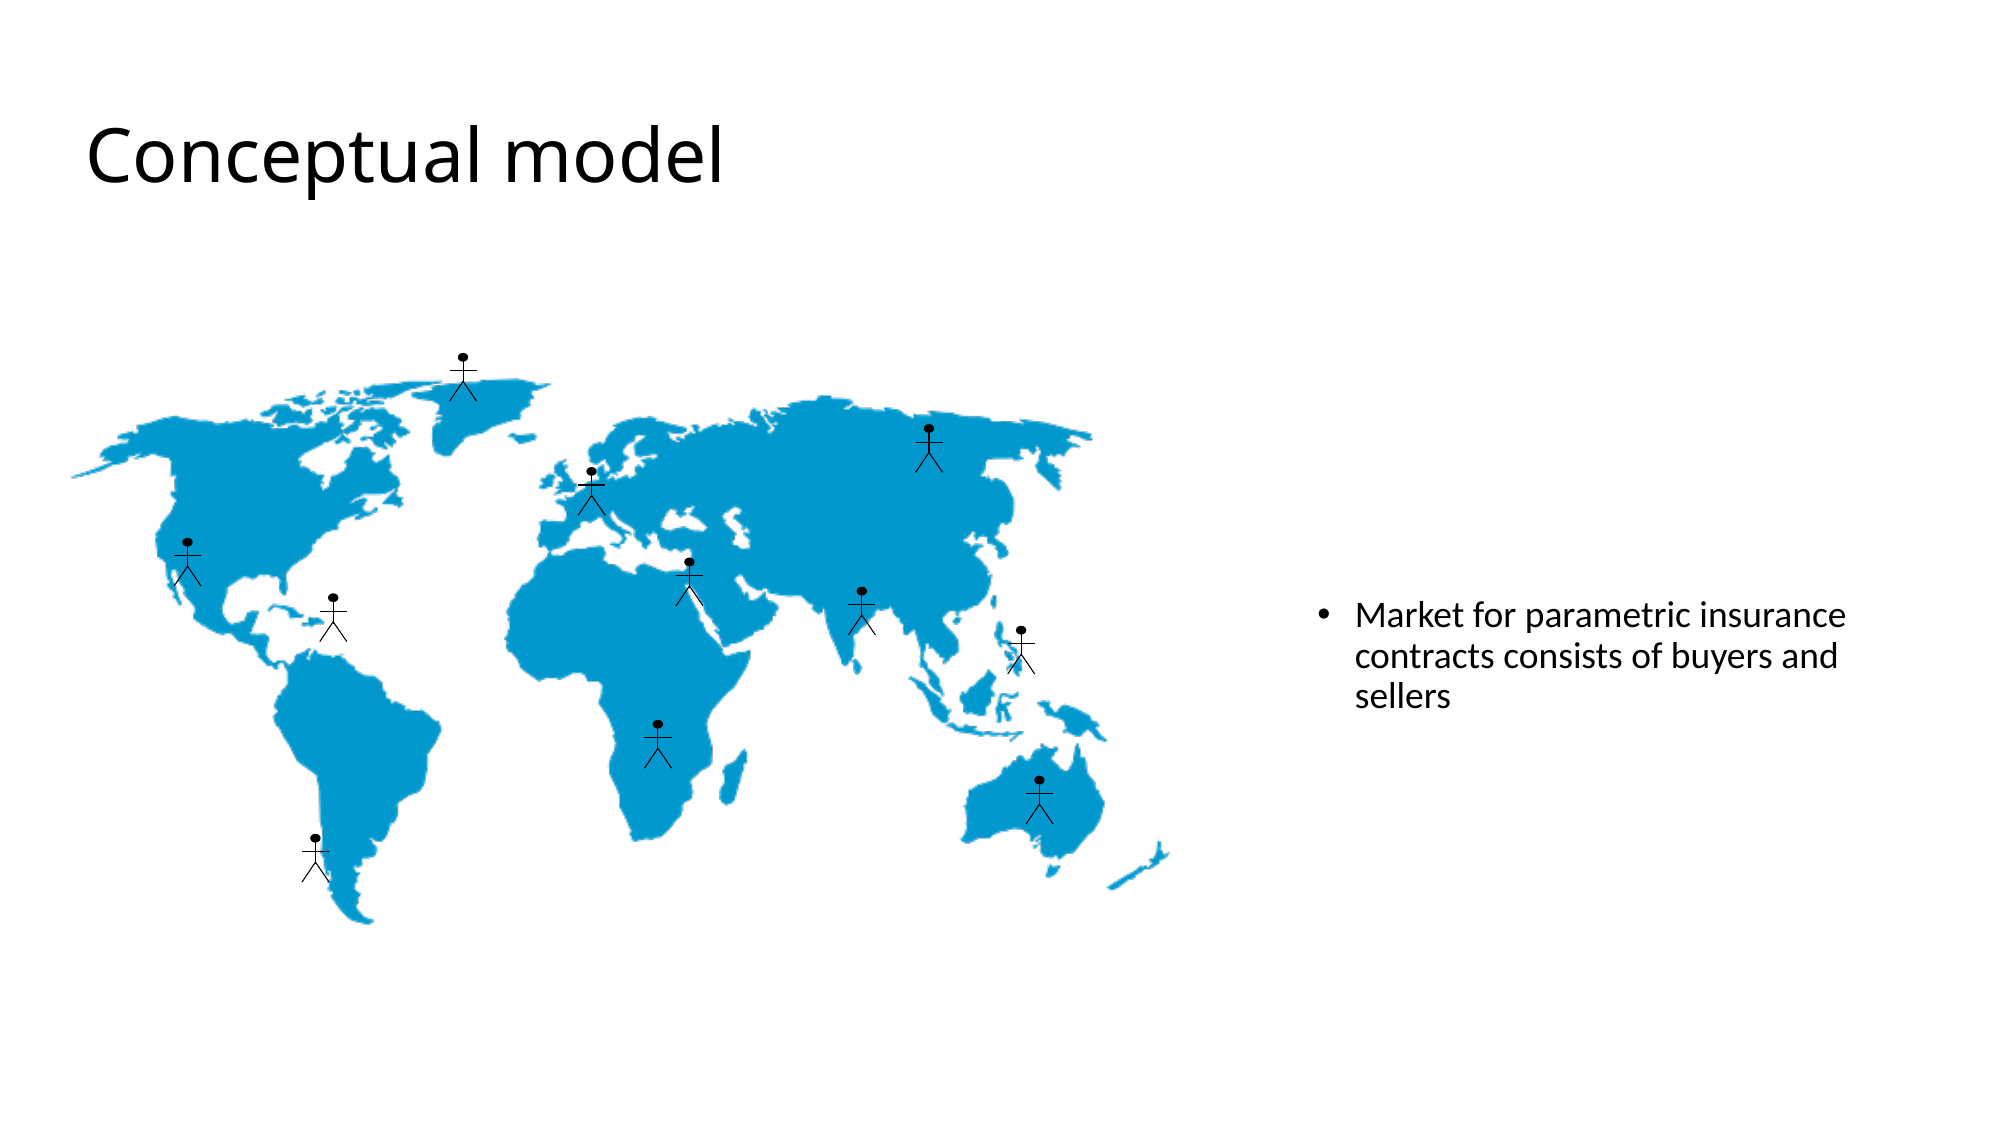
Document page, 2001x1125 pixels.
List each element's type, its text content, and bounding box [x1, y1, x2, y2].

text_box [449, 353, 477, 402]
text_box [1007, 626, 1035, 675]
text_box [578, 467, 606, 516]
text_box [915, 425, 943, 473]
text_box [848, 587, 876, 635]
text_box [174, 538, 202, 587]
picture [70, 377, 1170, 928]
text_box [301, 834, 329, 883]
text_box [1025, 776, 1054, 824]
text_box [644, 720, 672, 769]
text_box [319, 594, 347, 642]
title Conceptual model [70, 67, 1908, 249]
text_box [675, 558, 703, 606]
list Market for parametric insurance contracts consists of buyers and sellers [1302, 331, 1869, 981]
